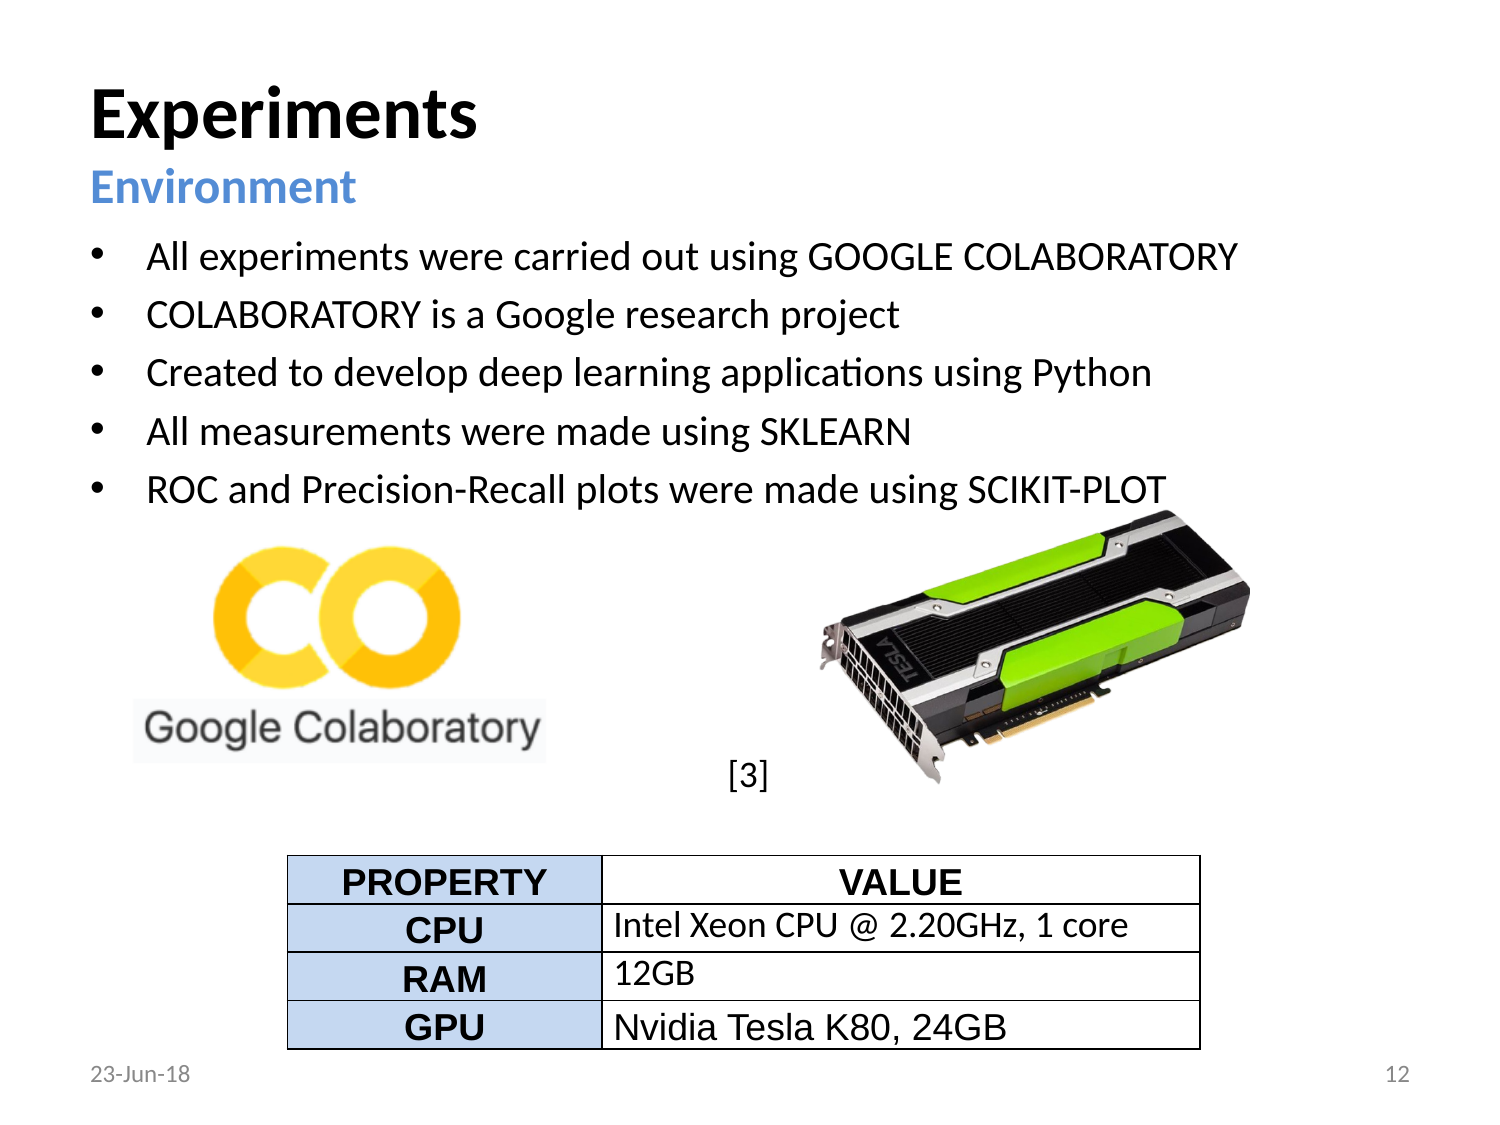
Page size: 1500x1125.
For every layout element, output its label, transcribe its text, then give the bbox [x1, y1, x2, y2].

table_cell Nvidia Tesla K80, 24GB [603, 1001, 1199, 1048]
text_box [3] [712, 742, 786, 804]
table_cell RAM [288, 953, 601, 1000]
title Experiments Environment [75, 45, 1425, 233]
table_cell GPU [288, 1001, 601, 1048]
table_header PROPERTY [288, 856, 601, 903]
table_header VALUE [603, 856, 1199, 903]
slide_number 12 [1074, 1042, 1425, 1103]
table_cell Intel Xeon CPU @ 2.20GHz, 1 core [603, 905, 1199, 951]
table_cell CPU [288, 905, 601, 951]
picture [818, 509, 1251, 786]
slide_number 23-Jun-18 [75, 1042, 425, 1103]
table_cell 12GB [603, 953, 1199, 1000]
picture [120, 526, 556, 768]
text_box All experiments were carried out using GOOGLE COLABORATORY COLABORATORY is a Google research project Created to develop deep learning applications using Python All measurements were made using SKLEARN ROC and Precision-Recall plots were made using SCIKIT-PLOT [74, 220, 1425, 964]
